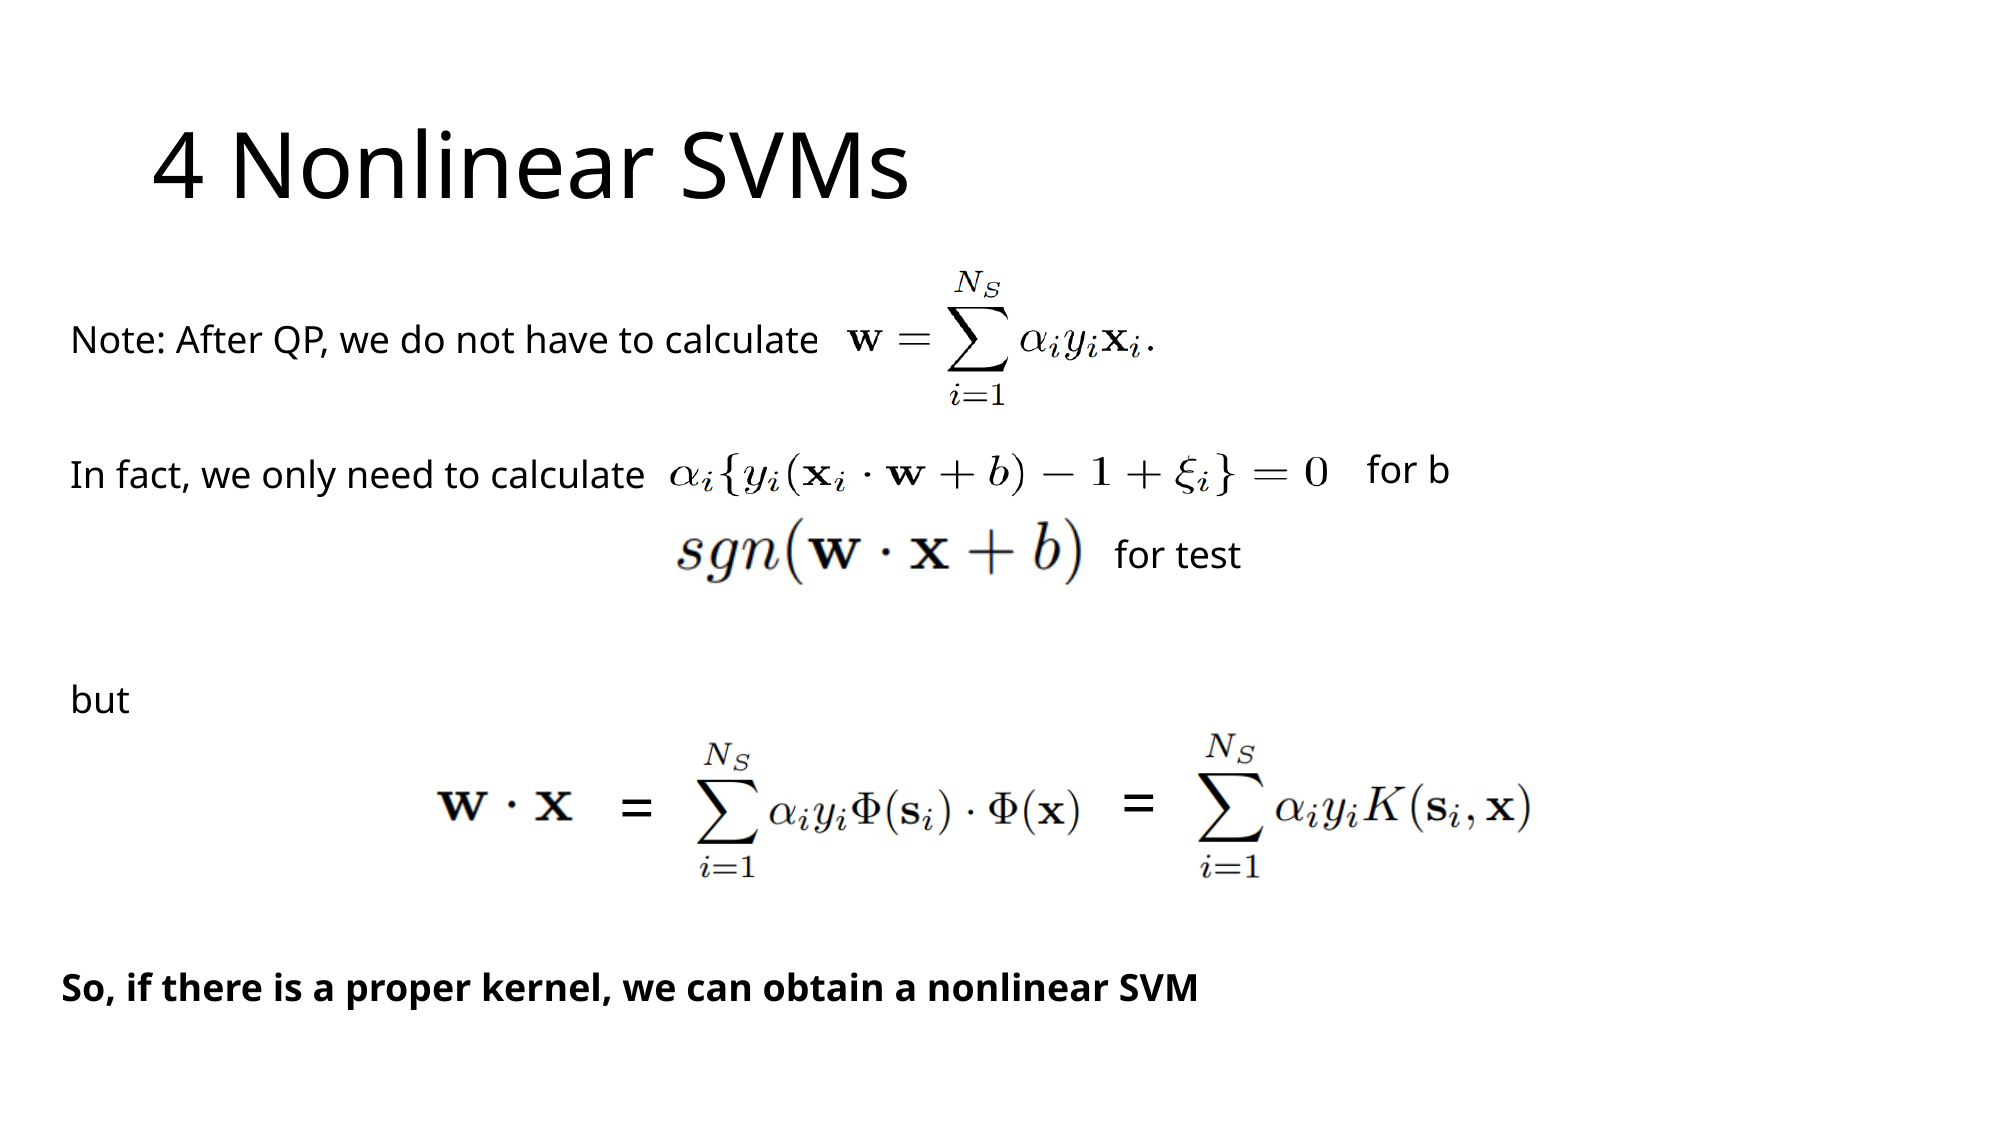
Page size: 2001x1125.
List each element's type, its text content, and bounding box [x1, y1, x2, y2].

text_box for test [1099, 523, 1257, 584]
picture [431, 779, 587, 832]
picture [1189, 708, 1541, 897]
picture [688, 720, 1089, 891]
picture [817, 246, 1166, 431]
title 4 Nonlinear SVMs [137, 59, 1863, 278]
text_box So, if there is a proper kernel, we can obtain a nonlinear SVM [46, 956, 1216, 1017]
text_box = [604, 760, 671, 850]
text_box for b [1351, 438, 1466, 499]
picture [660, 440, 1342, 607]
text_box Note: After QP, we do not have to calculate In fact, we only need to calculate but [55, 308, 836, 728]
text_box = [1106, 755, 1172, 846]
